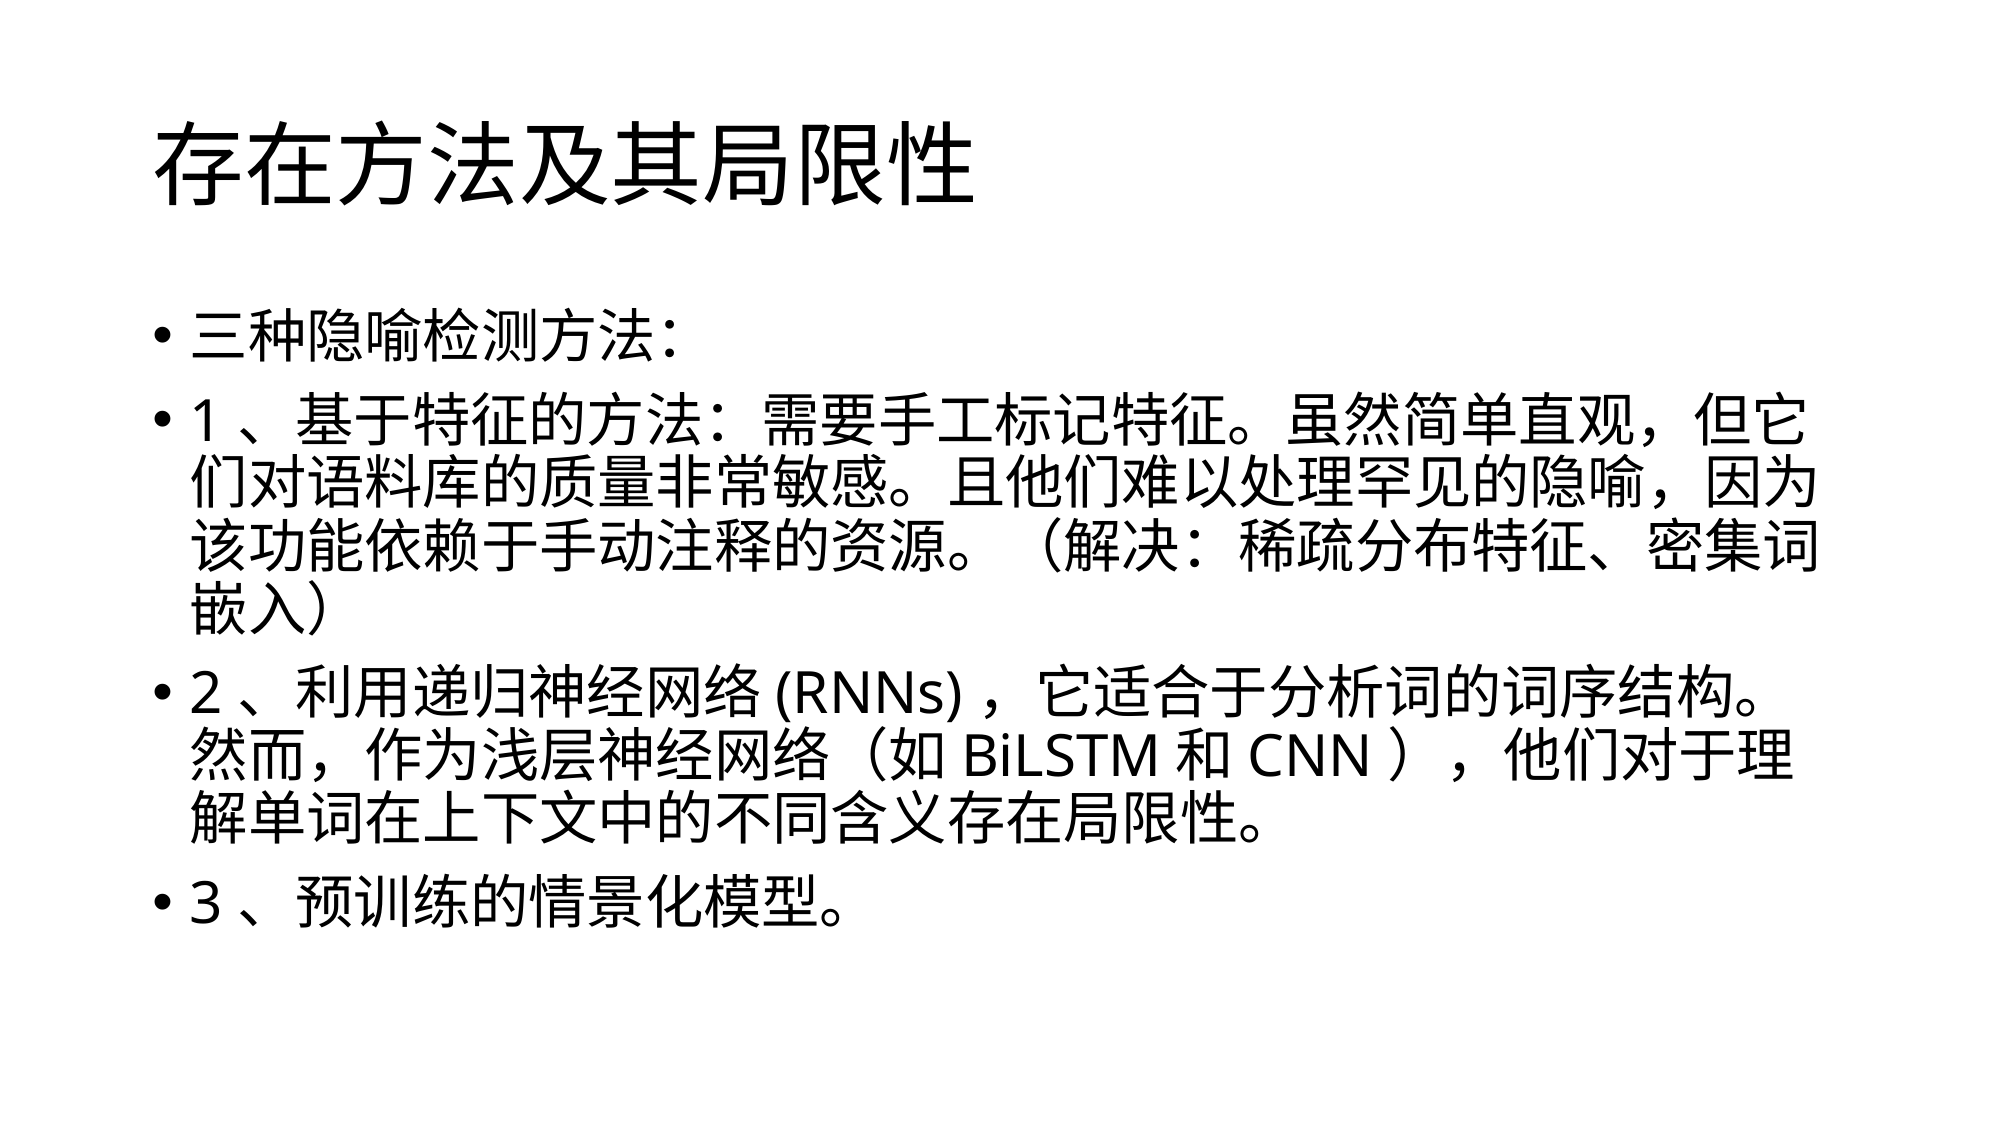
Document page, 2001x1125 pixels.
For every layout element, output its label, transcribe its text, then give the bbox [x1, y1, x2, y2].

title 存在方法及其局限性 [137, 59, 1863, 278]
list 三种隐喻检测方法： 1、基于特征的方法：需要手工标记特征。虽然简单直观，但它们对语料库的质量非常敏感。且他们难以处理罕见的隐喻，因为该功能依赖于手动注释的资源。（解决：稀疏分布特征、密集词嵌入） 2、利用递归神经网络(RNNs)，它适合于分析词的词序结构。然而，作为浅层神经网络（如BiLSTM和CNN），他们对于理解单词在上下文中的不同含义存在局限性。 3、预训练的情景化模型。 [137, 299, 1863, 1014]
